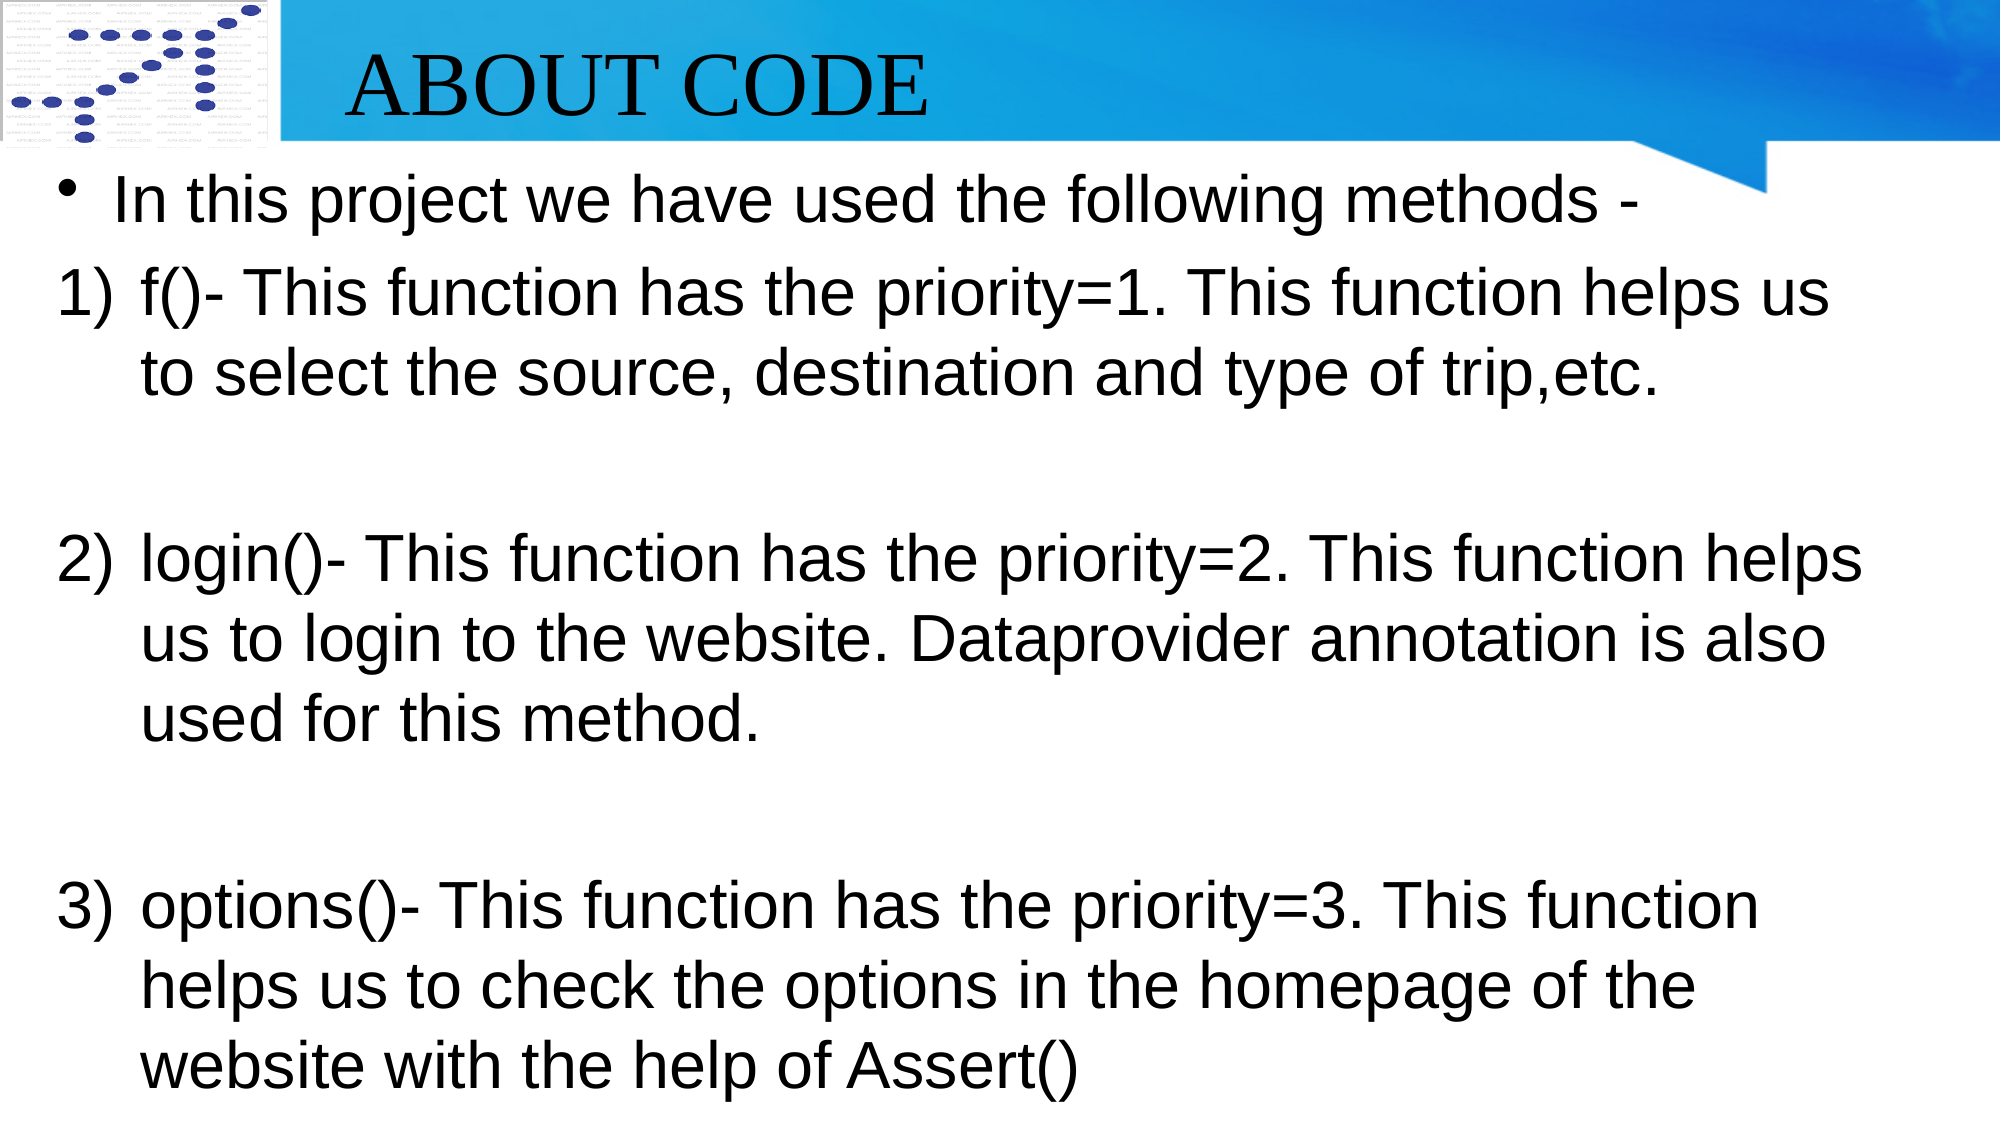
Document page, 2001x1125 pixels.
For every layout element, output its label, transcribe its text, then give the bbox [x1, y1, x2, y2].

list In this project we have used the following methods - f()- This function has the priority=1. This function helps us to select the source, destination and type of trip,etc. login()- This function has the priority=2. This function helps us to login to the website. Dataprovider annotation is also used for this method. options()- This function has the priority=3. This function helps us to check the options in the homepage of the website with the help of Assert() [41, 147, 1901, 1125]
title ABOUT CODE [267, 30, 1901, 127]
picture [0, 0, 2000, 1125]
